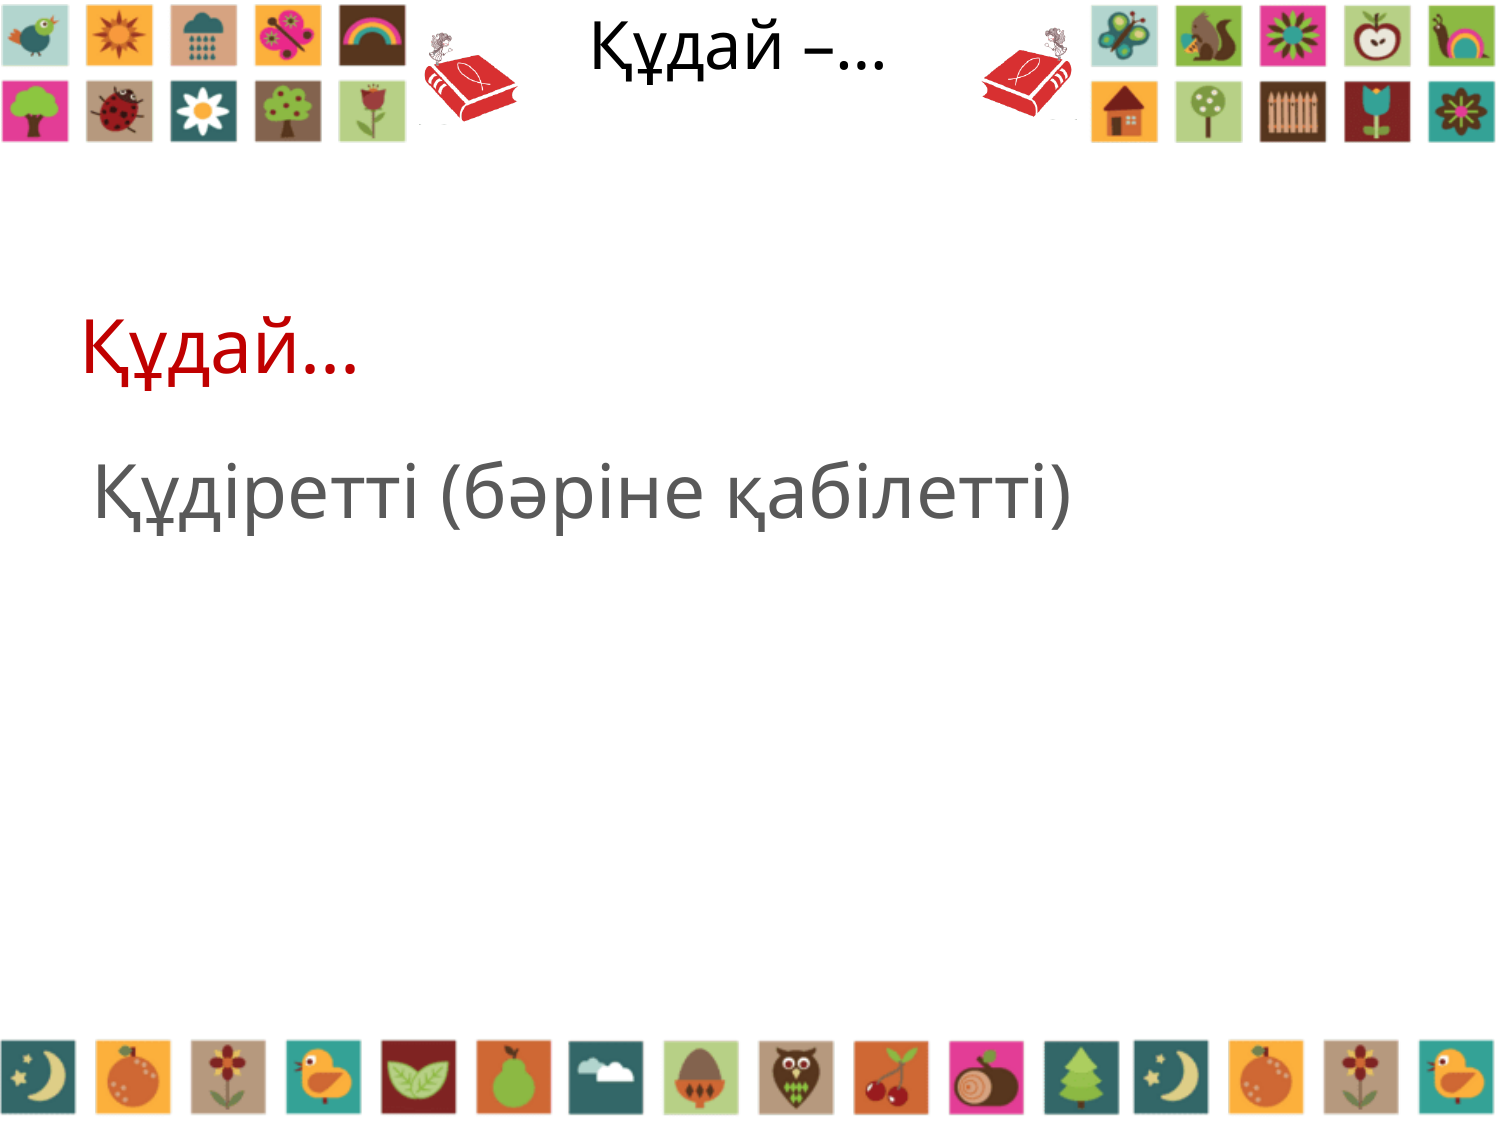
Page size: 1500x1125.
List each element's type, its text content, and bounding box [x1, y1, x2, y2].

text_box Құдіретті (бәріне қабілетті) [76, 436, 1447, 542]
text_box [0, 1028, 1500, 1118]
picture [0, 3, 550, 150]
text_box Құдай... [64, 290, 1412, 396]
picture [950, 3, 1500, 150]
text_box Құдай –… [414, 0, 1080, 91]
